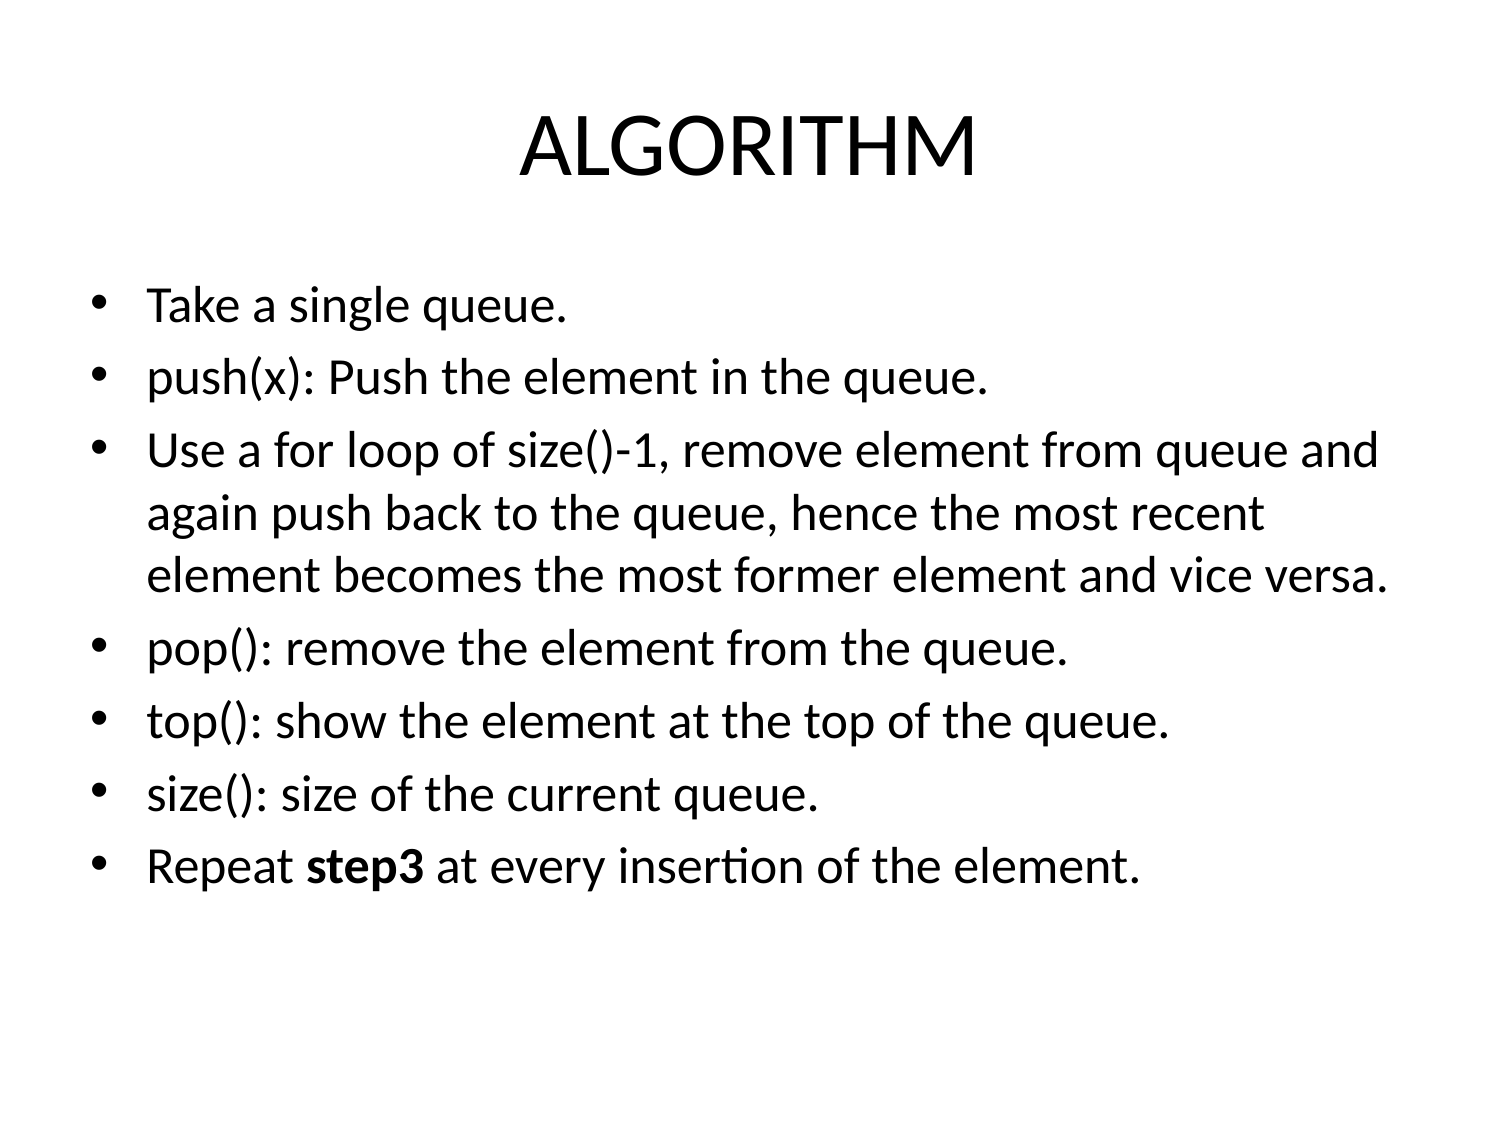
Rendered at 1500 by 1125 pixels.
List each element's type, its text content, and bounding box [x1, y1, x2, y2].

title ALGORITHM [75, 45, 1425, 233]
list Take a single queue. push(x): Push the element in the queue. Use a for loop of size()-1, remove element from queue and again push back to the queue, hence the most recent element becomes the most former element and vice versa. pop(): remove the element from the queue. top(): show the element at the top of the queue. size(): size of the current queue. Repeat step3 at every insertion of the element. [75, 262, 1425, 1005]
